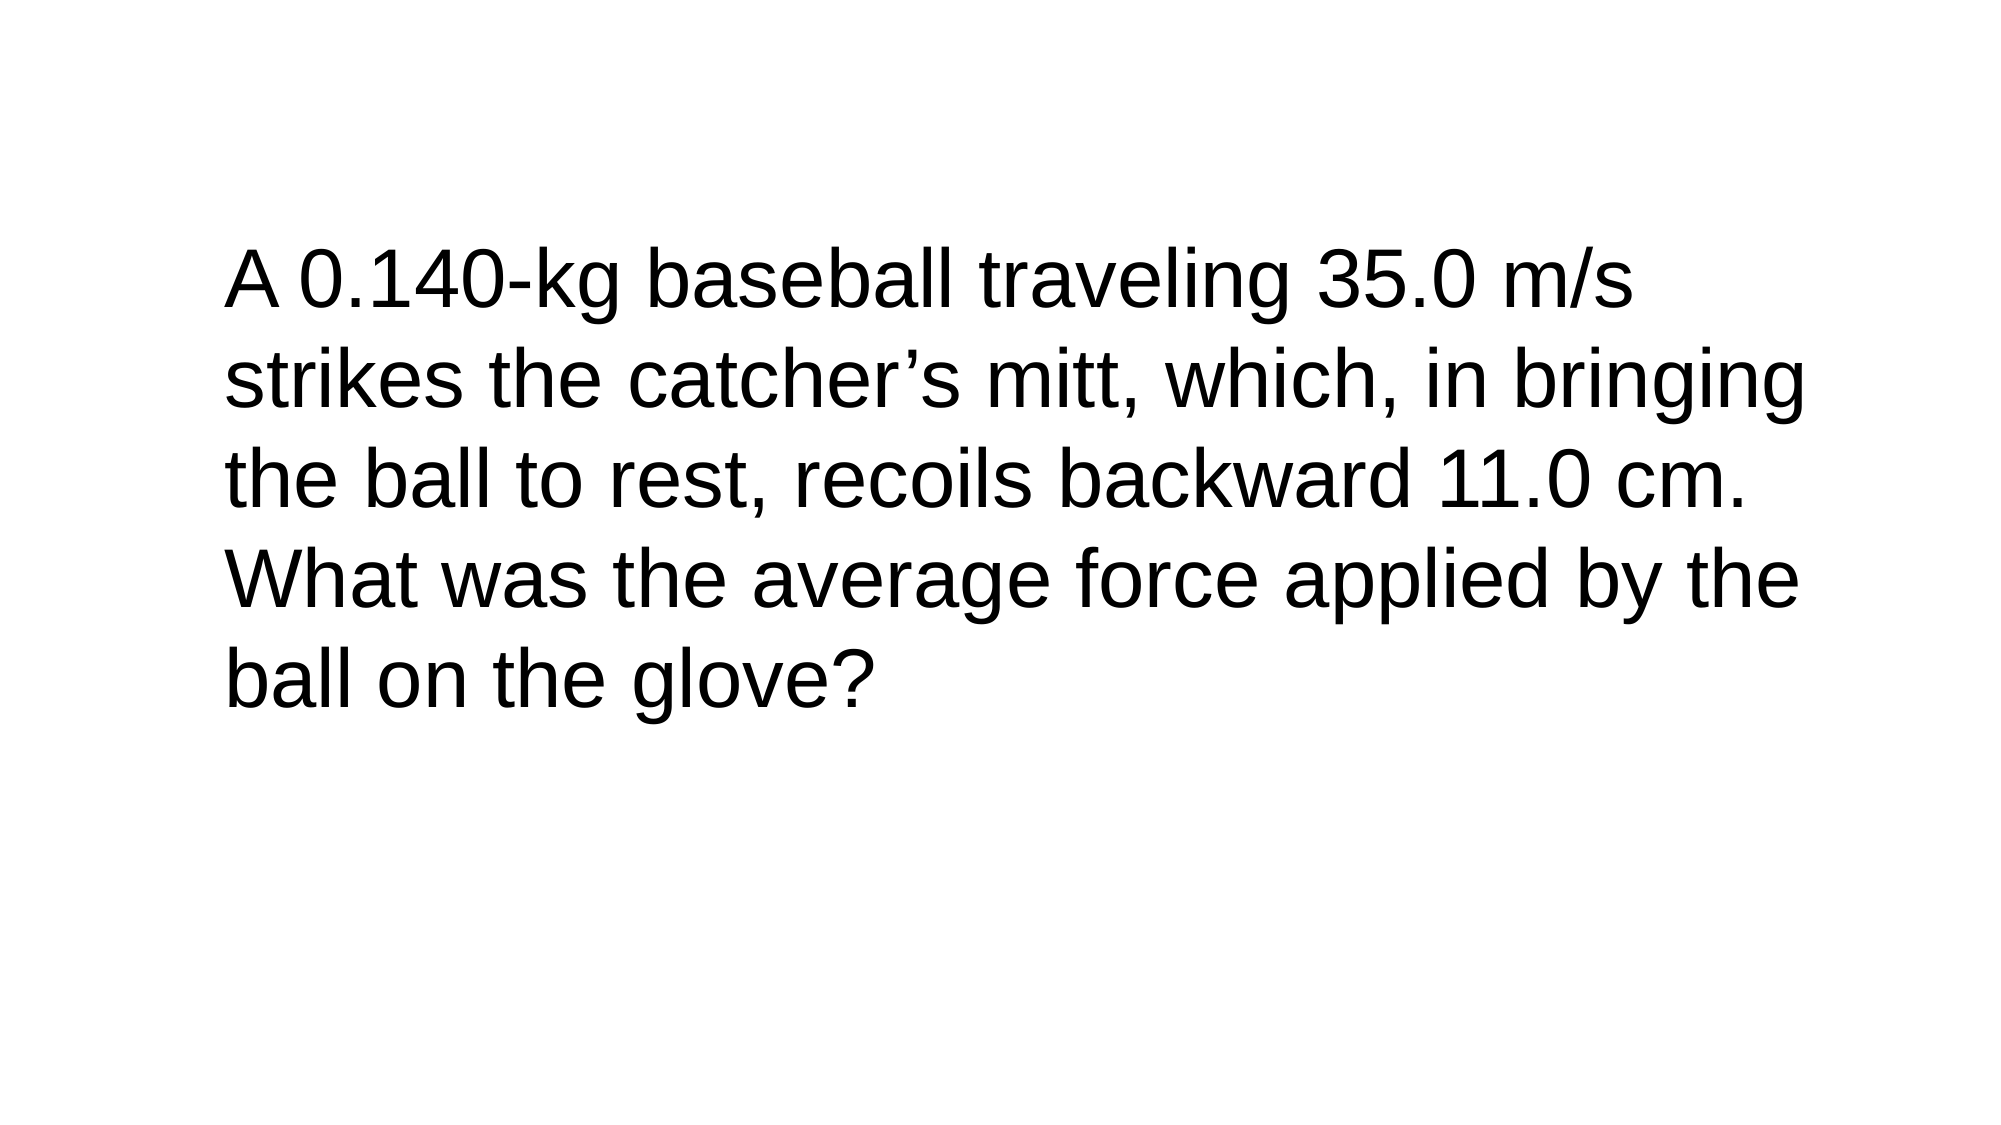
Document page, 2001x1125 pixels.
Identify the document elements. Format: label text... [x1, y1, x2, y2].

text_box A 0.140-kg baseball traveling 35.0 m/s strikes the catcher’s mitt, which, in bringing the ball to rest, recoils backward 11.0 cm. What was the average force applied by the ball on the glove? [209, 216, 1866, 732]
